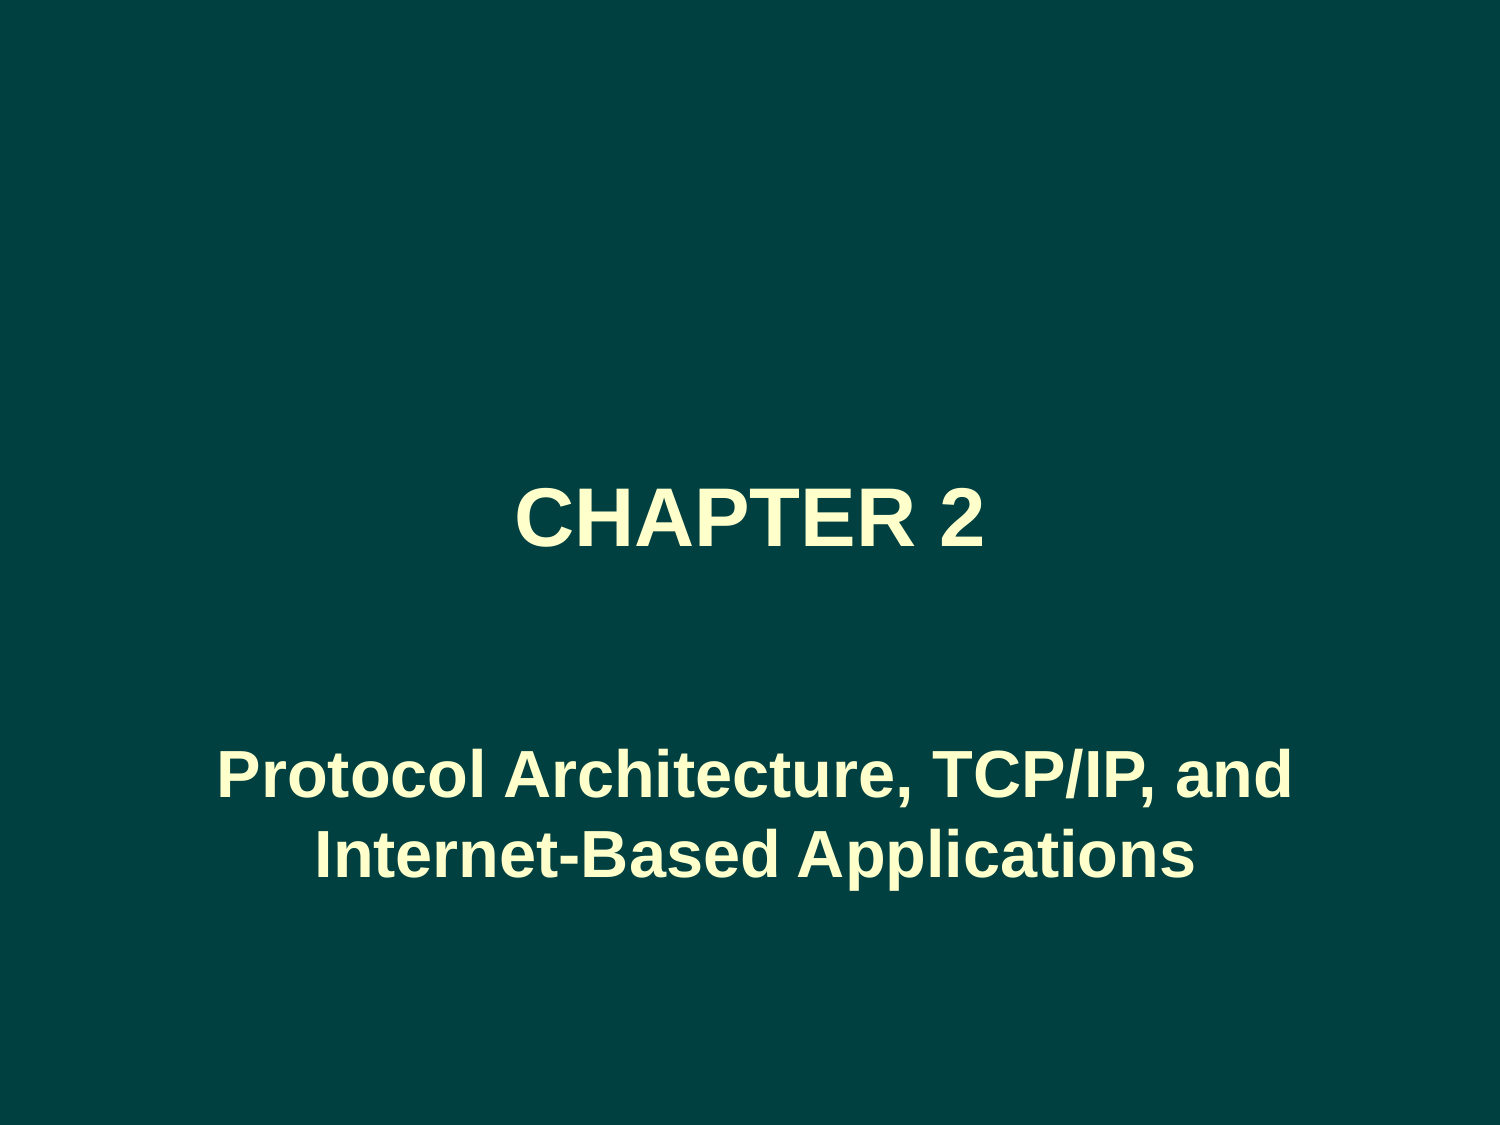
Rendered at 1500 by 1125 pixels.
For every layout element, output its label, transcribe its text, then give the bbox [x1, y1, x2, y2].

title Protocol Architecture, TCP/IP, and Internet-Based Applications [118, 722, 1394, 947]
list Chapter 2 [0, 324, 1500, 572]
